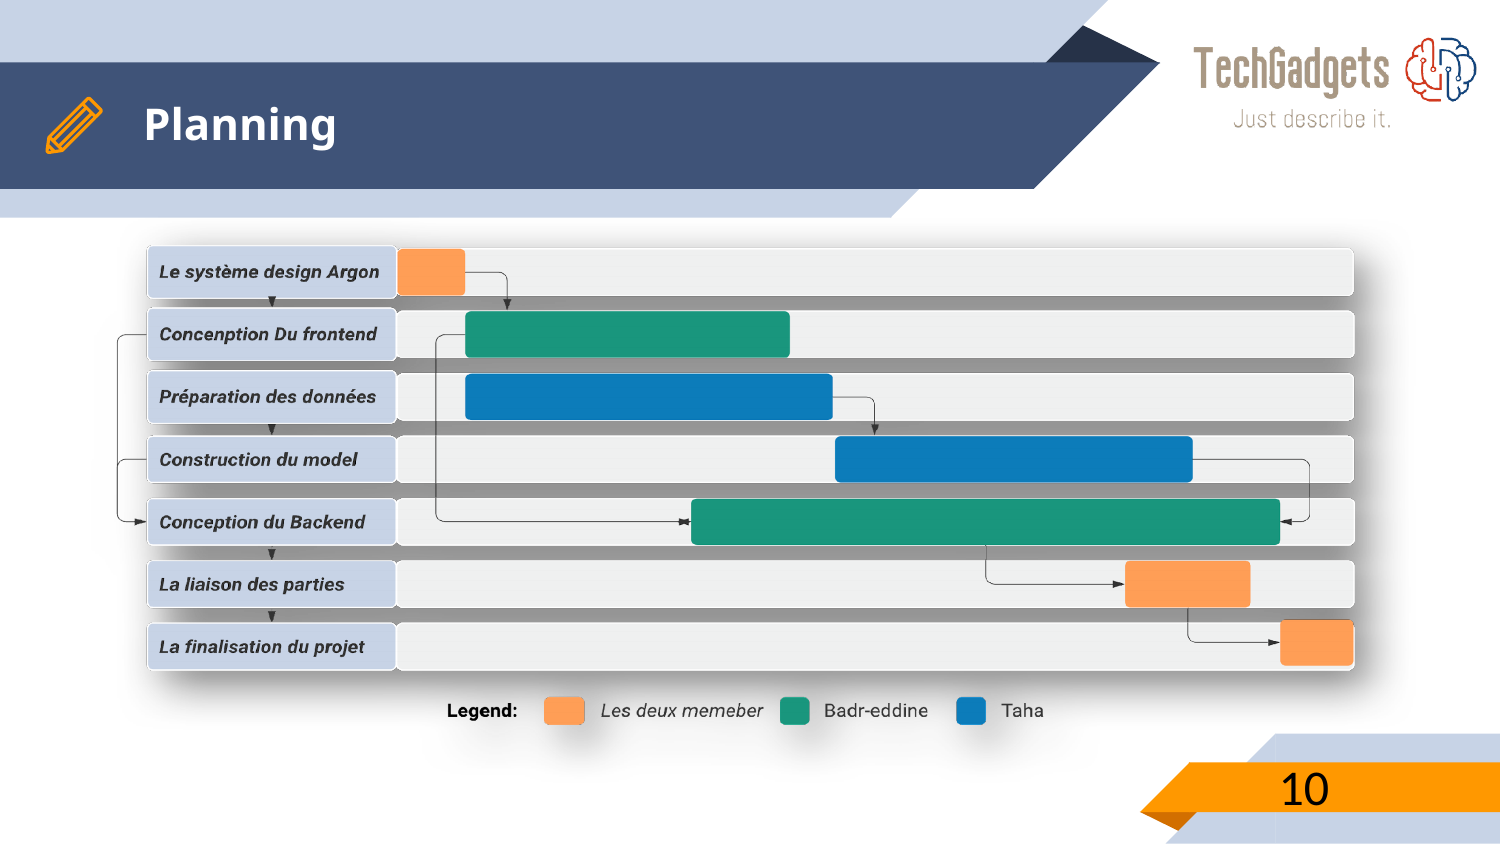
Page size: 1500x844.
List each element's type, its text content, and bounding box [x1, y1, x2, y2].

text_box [46, 98, 102, 153]
text_box Planning [131, 76, 723, 171]
picture [1174, 9, 1486, 156]
picture [102, 226, 1398, 753]
text_box ‹#› [1249, 800, 1344, 812]
